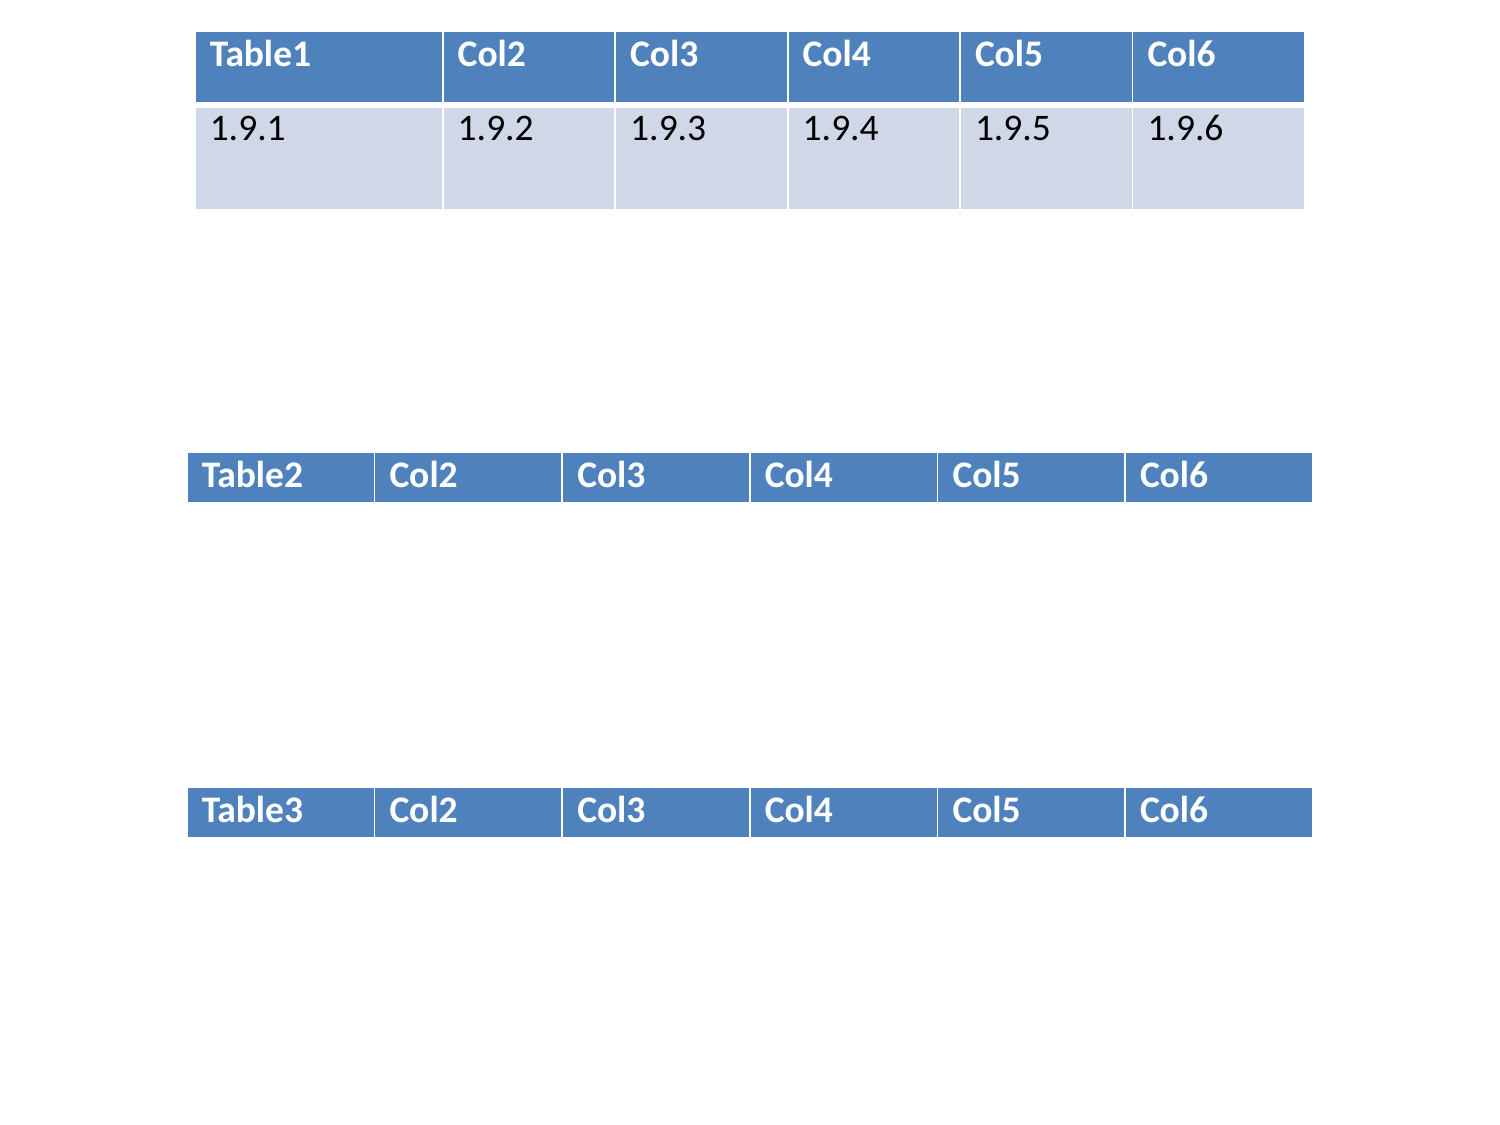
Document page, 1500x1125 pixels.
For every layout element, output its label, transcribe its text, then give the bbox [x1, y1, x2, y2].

table_header Table2 [188, 453, 374, 502]
table_header Col2 [375, 788, 561, 837]
table_header Col2 [444, 32, 614, 102]
table_header Table3 [188, 788, 374, 837]
table_header Col5 [938, 453, 1124, 502]
table_header Col6 [1126, 453, 1312, 502]
table_cell 1.9.6 [1133, 108, 1304, 209]
table_header Col4 [751, 453, 937, 502]
table_header Col5 [961, 32, 1132, 102]
table_cell 1.9.4 [789, 108, 959, 209]
table_cell 1.9.5 [961, 108, 1132, 209]
table_header Col6 [1126, 788, 1312, 837]
table_cell 1.9.3 [616, 108, 787, 209]
table_header Col6 [1133, 32, 1304, 102]
table_header Col4 [751, 788, 937, 837]
table_cell 1.9.1 [196, 108, 442, 209]
table_header Col3 [563, 453, 749, 502]
table_cell 1.9.2 [444, 108, 614, 209]
table_header Col3 [563, 788, 749, 837]
table_header Table1 [196, 32, 442, 102]
table_header Col2 [375, 453, 561, 502]
table_header Col5 [938, 788, 1124, 837]
table_header Col4 [789, 32, 959, 102]
table_header Col3 [616, 32, 787, 102]
